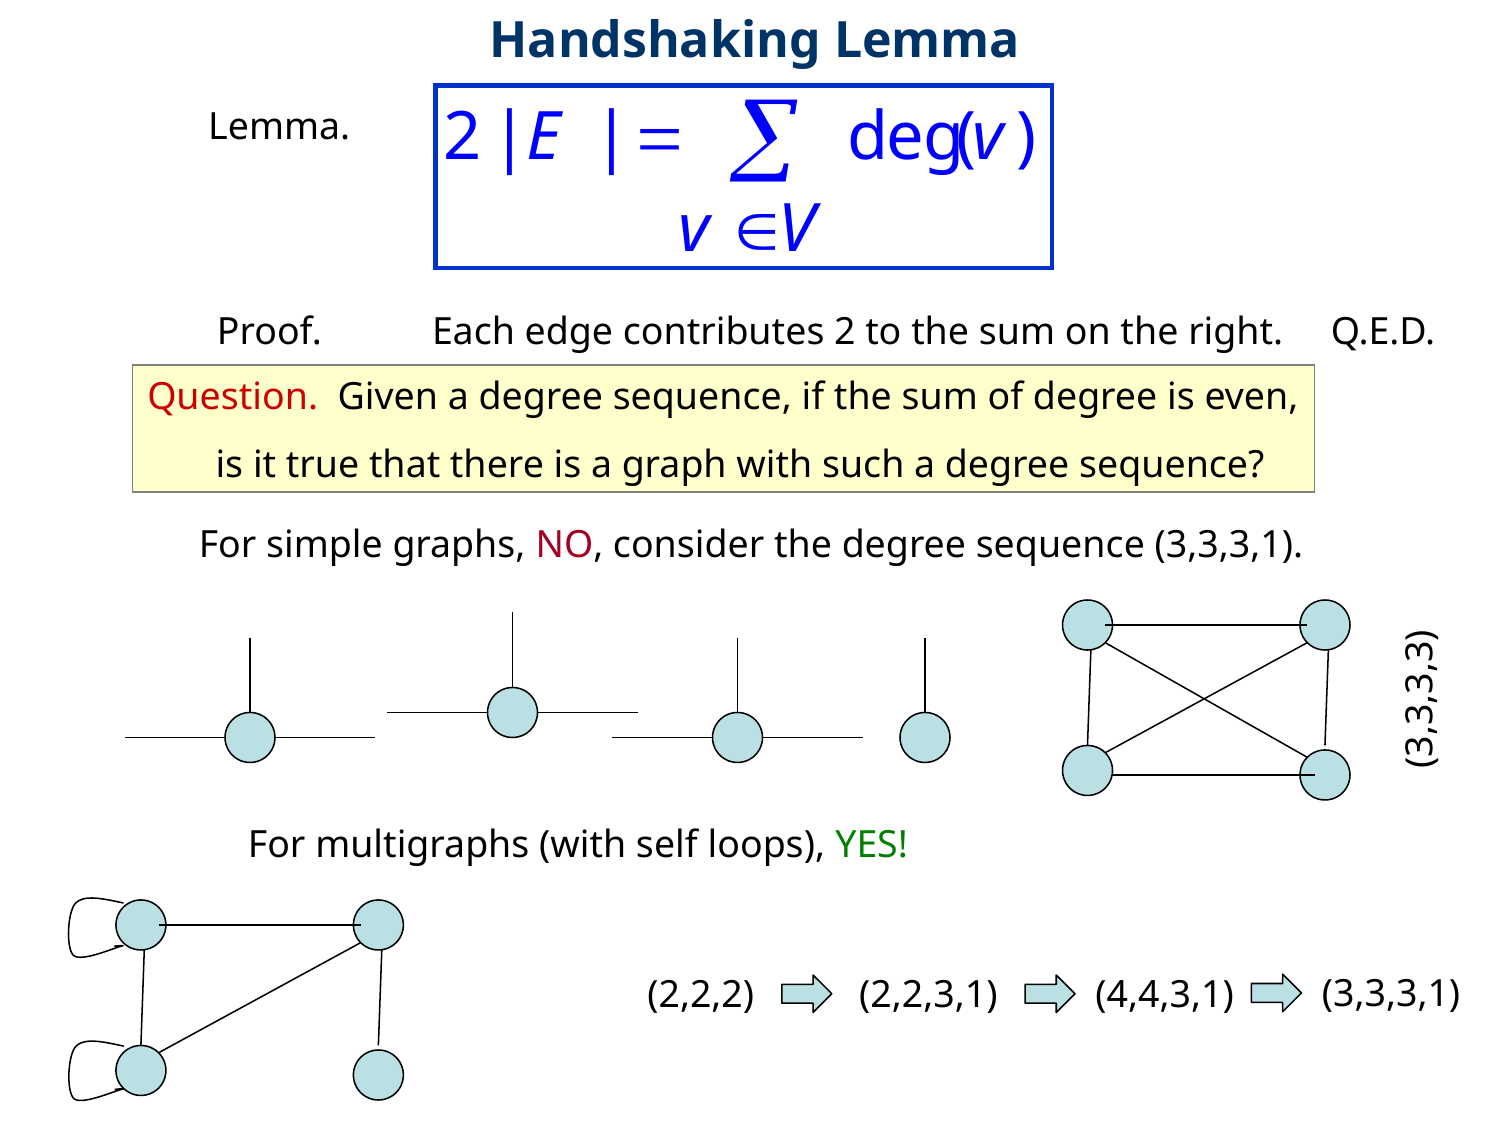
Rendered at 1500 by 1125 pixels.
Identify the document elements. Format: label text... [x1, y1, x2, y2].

text_box [117, 1046, 166, 1096]
text_box [353, 899, 404, 950]
text_box Q.E.D. [1316, 299, 1451, 360]
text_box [378, 949, 382, 1046]
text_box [437, 87, 1051, 266]
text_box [140, 949, 145, 1046]
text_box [158, 942, 361, 1053]
text_box Lemma. [193, 94, 365, 154]
text_box Question. Given a degree sequence, if the sum of degree is even, is it true that there is a graph with such a degree sequence? [132, 364, 1315, 493]
text_box For multigraphs (with self loops), YES! [233, 812, 933, 873]
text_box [1062, 599, 1351, 801]
text_box (3,3,3,1) [1307, 961, 1476, 1022]
text_box [1025, 975, 1076, 1013]
text_box Proof. [202, 299, 338, 360]
text_box [68, 1041, 124, 1101]
text_box (2,2,2) [632, 962, 770, 1023]
text_box [117, 899, 166, 950]
text_box (2,2,3,1) [844, 962, 1013, 1023]
text_box [1251, 974, 1302, 1012]
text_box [124, 612, 951, 763]
text_box [68, 897, 124, 958]
text_box (4,4,3,1) [1080, 962, 1249, 1023]
text_box For simple graphs, NO, consider the degree sequence (3,3,3,1). [184, 512, 1318, 573]
text_box Each edge contributes 2 to the sum on the right. [417, 299, 1299, 360]
text_box [781, 975, 832, 1013]
text_box (3,3,3,3) [1387, 615, 1448, 784]
text_box Handshaking Lemma [474, 0, 1035, 75]
text_box [353, 1050, 404, 1101]
